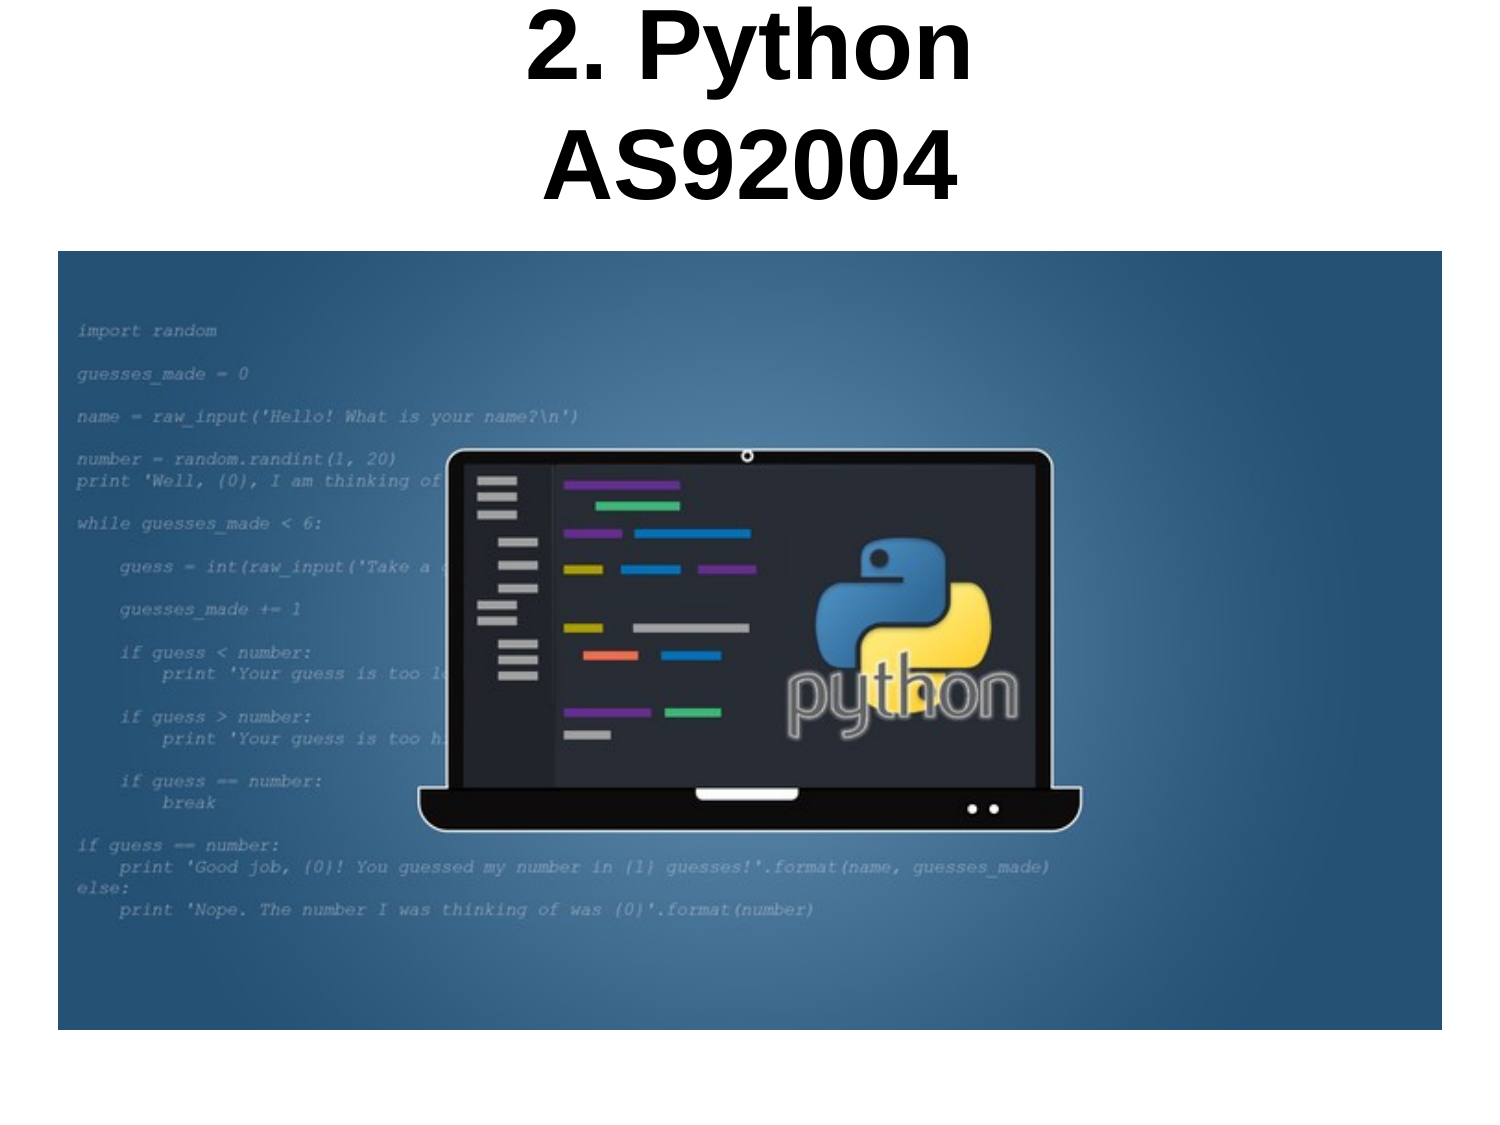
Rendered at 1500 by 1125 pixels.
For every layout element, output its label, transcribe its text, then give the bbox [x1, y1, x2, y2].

picture [58, 251, 1442, 1031]
title 2. Python AS92004 [51, 22, 1449, 177]
